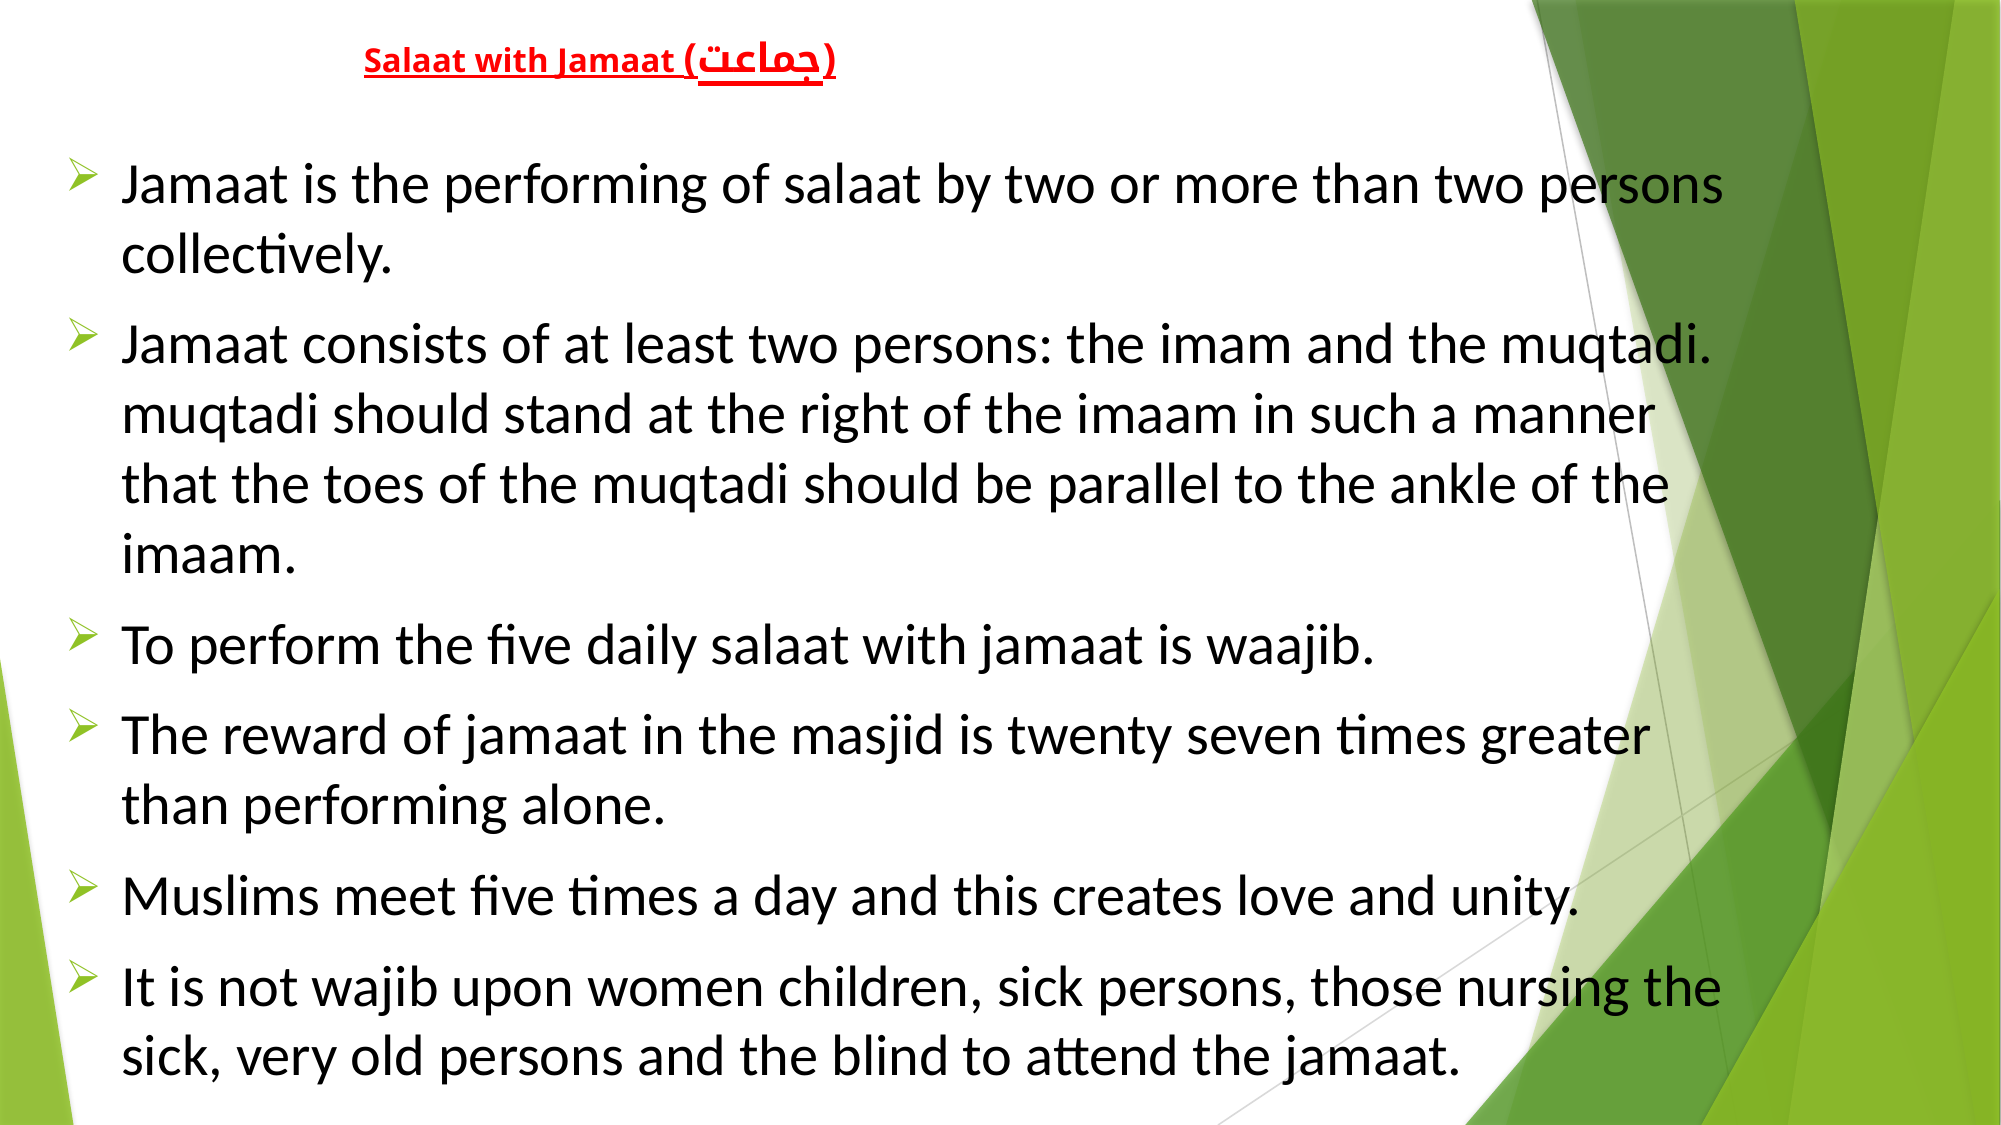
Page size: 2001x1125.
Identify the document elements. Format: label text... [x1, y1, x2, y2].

list Jamaat is the performing of salaat by two or more than two persons collectively. Jamaat consists of at least two persons: the imam and the muqtadi. muqtadi should stand at the right of the imaam in such a manner that the toes of the muqtadi should be parallel to the ankle of the imaam. To perform the five daily salaat with jamaat is waajib. The reward of jamaat in the masjid is twenty seven times greater than performing alone. Muslims meet five times a day and this creates love and unity. It is not wajib upon women children, sick persons, those nursing the sick, very old persons and the blind to attend the jamaat. [50, 137, 1750, 1125]
title Salaat with Jamaat (جماعت) [62, 24, 1138, 137]
